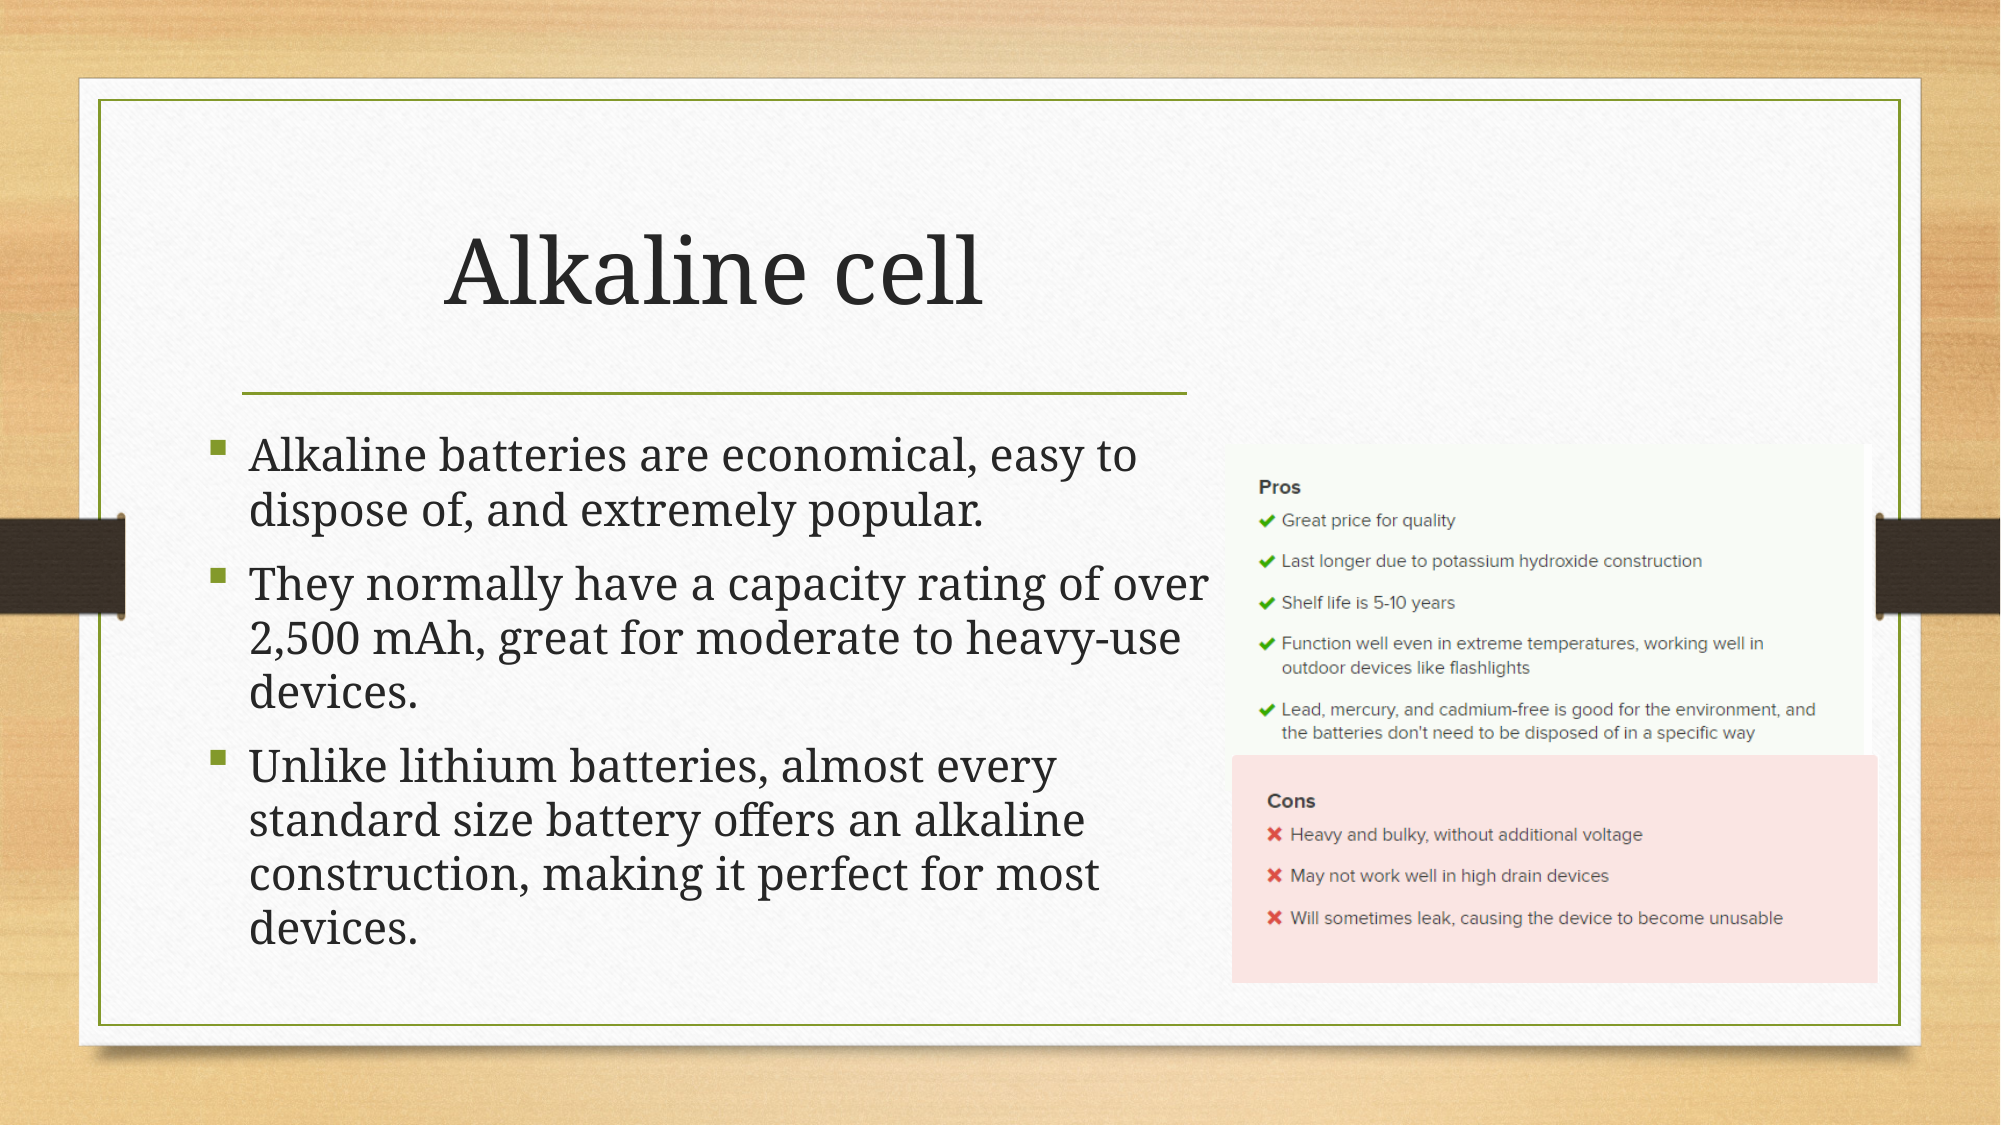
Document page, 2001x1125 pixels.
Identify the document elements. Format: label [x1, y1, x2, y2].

picture [1225, 444, 1879, 983]
text_box [0, 0, 2000, 1125]
